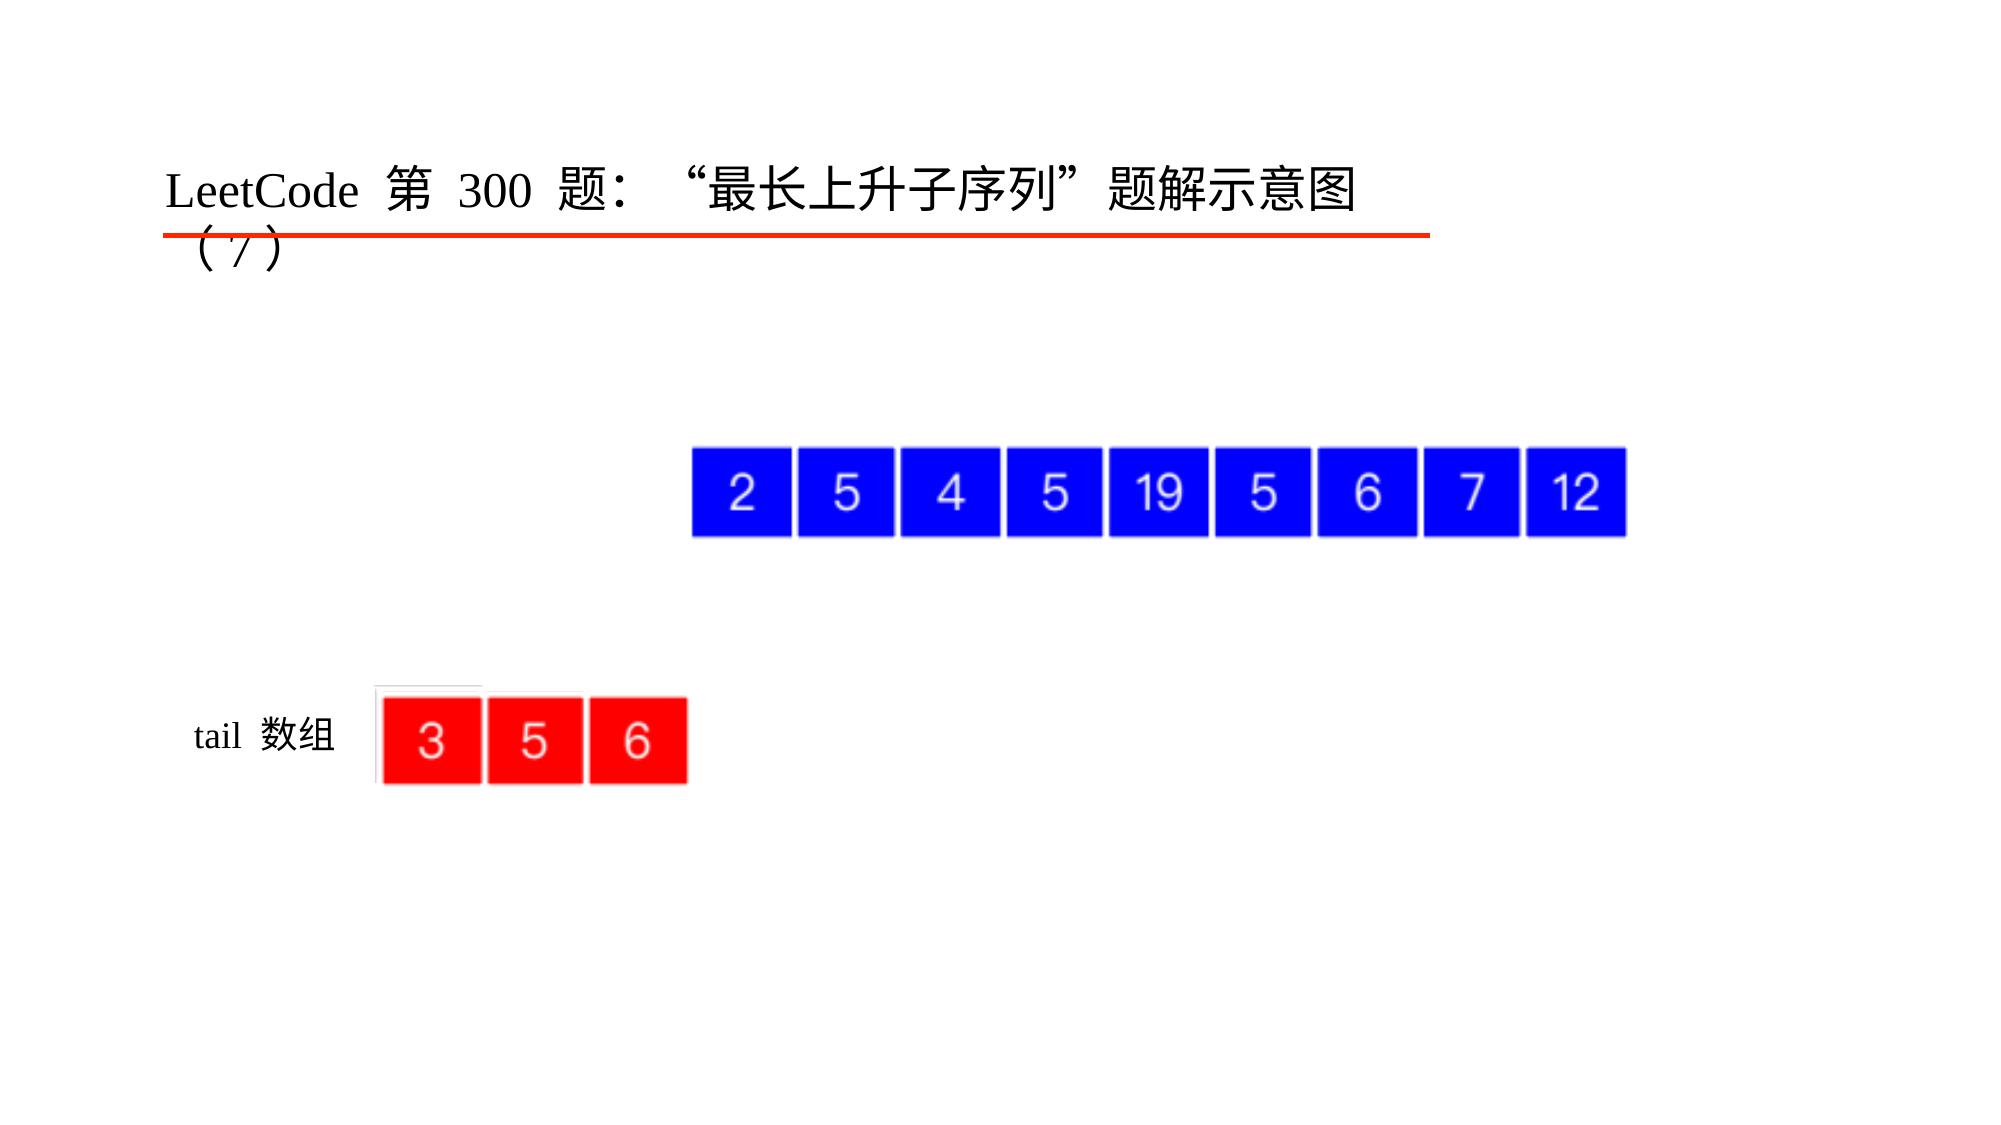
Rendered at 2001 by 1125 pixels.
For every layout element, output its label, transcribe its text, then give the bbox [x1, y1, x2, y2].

text_box tail 数组 [179, 703, 362, 763]
picture [689, 442, 1628, 540]
picture [373, 684, 690, 787]
text_box LeetCode 第 300 题：“最长上升子序列”题解示意图（7） [150, 150, 1465, 286]
